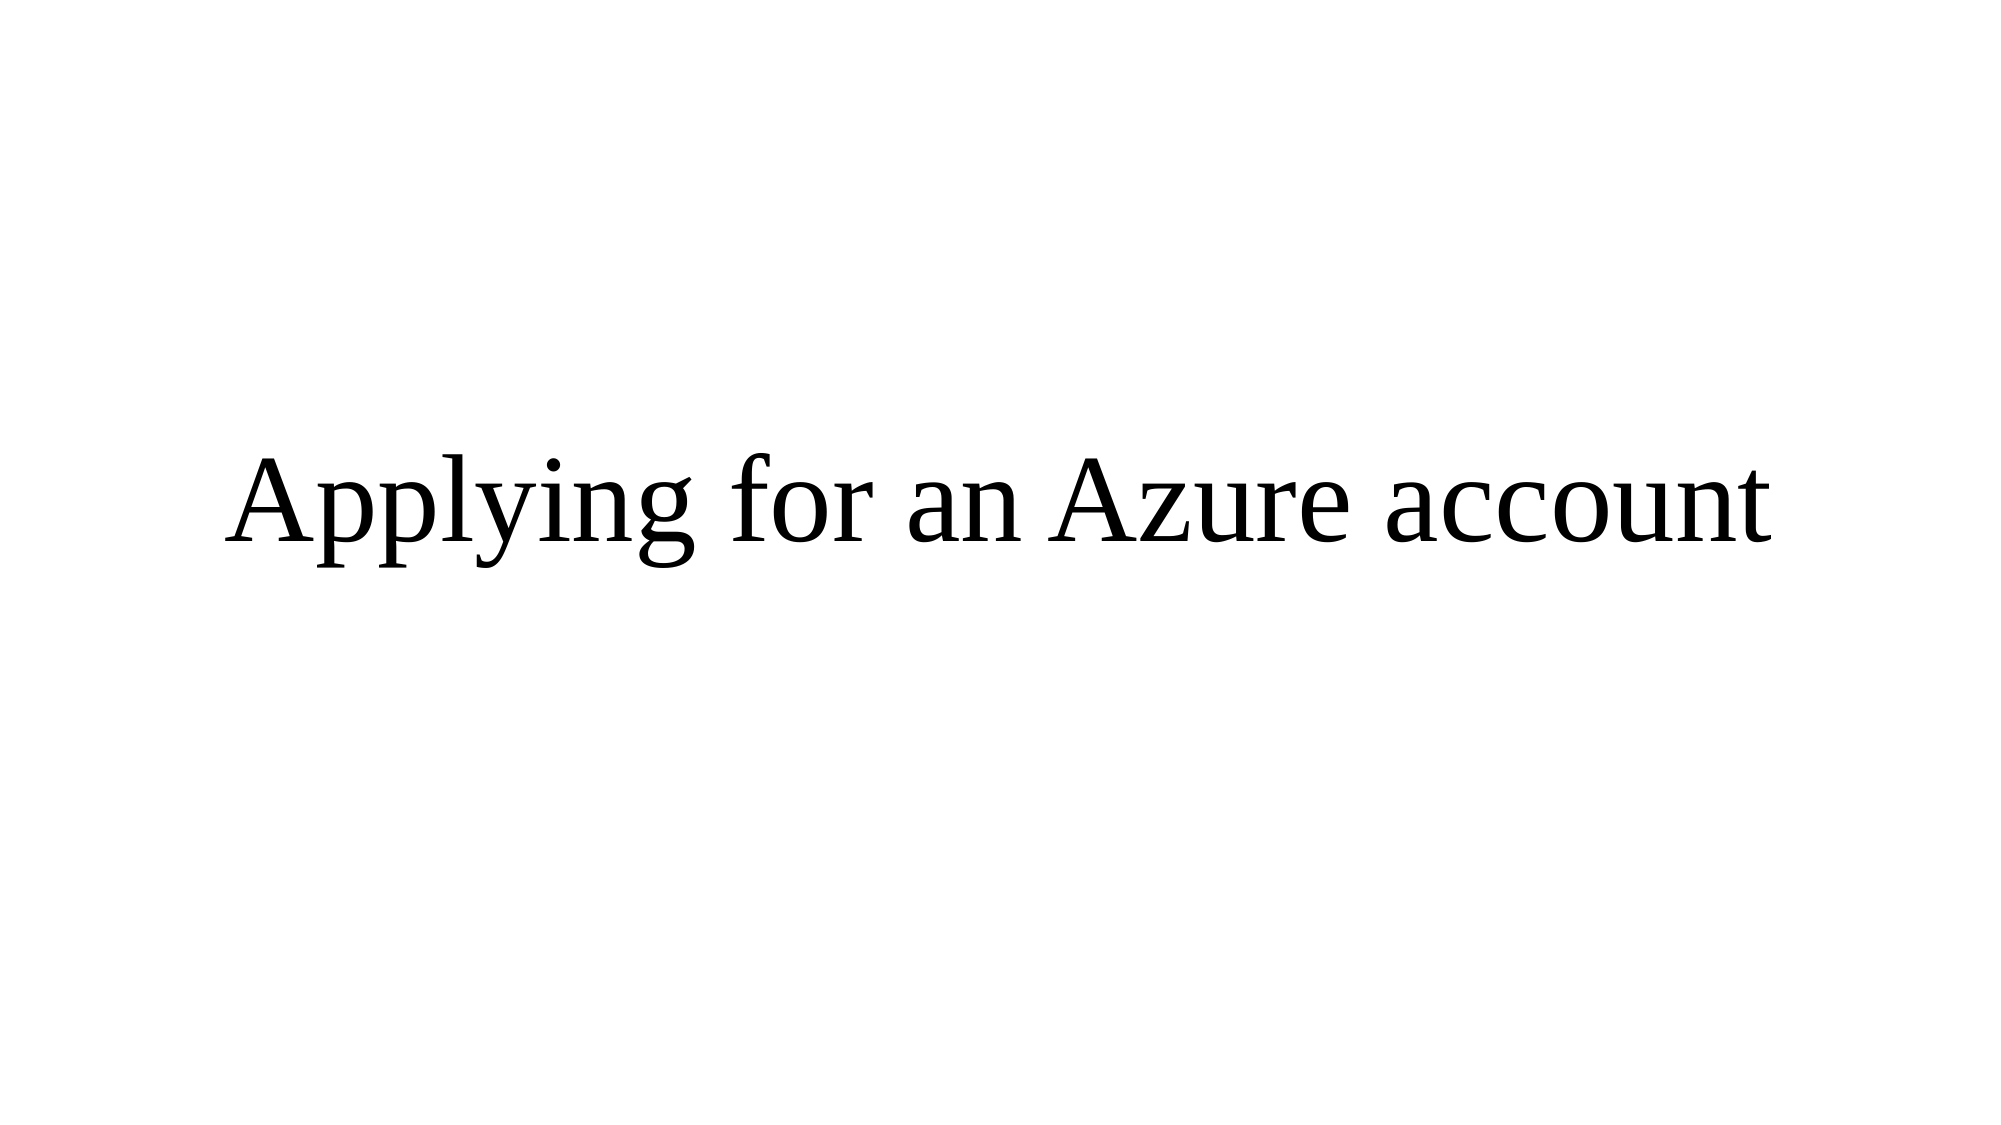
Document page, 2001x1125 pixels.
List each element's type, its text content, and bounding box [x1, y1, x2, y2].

title Applying for an Azure account [136, 280, 1862, 576]
